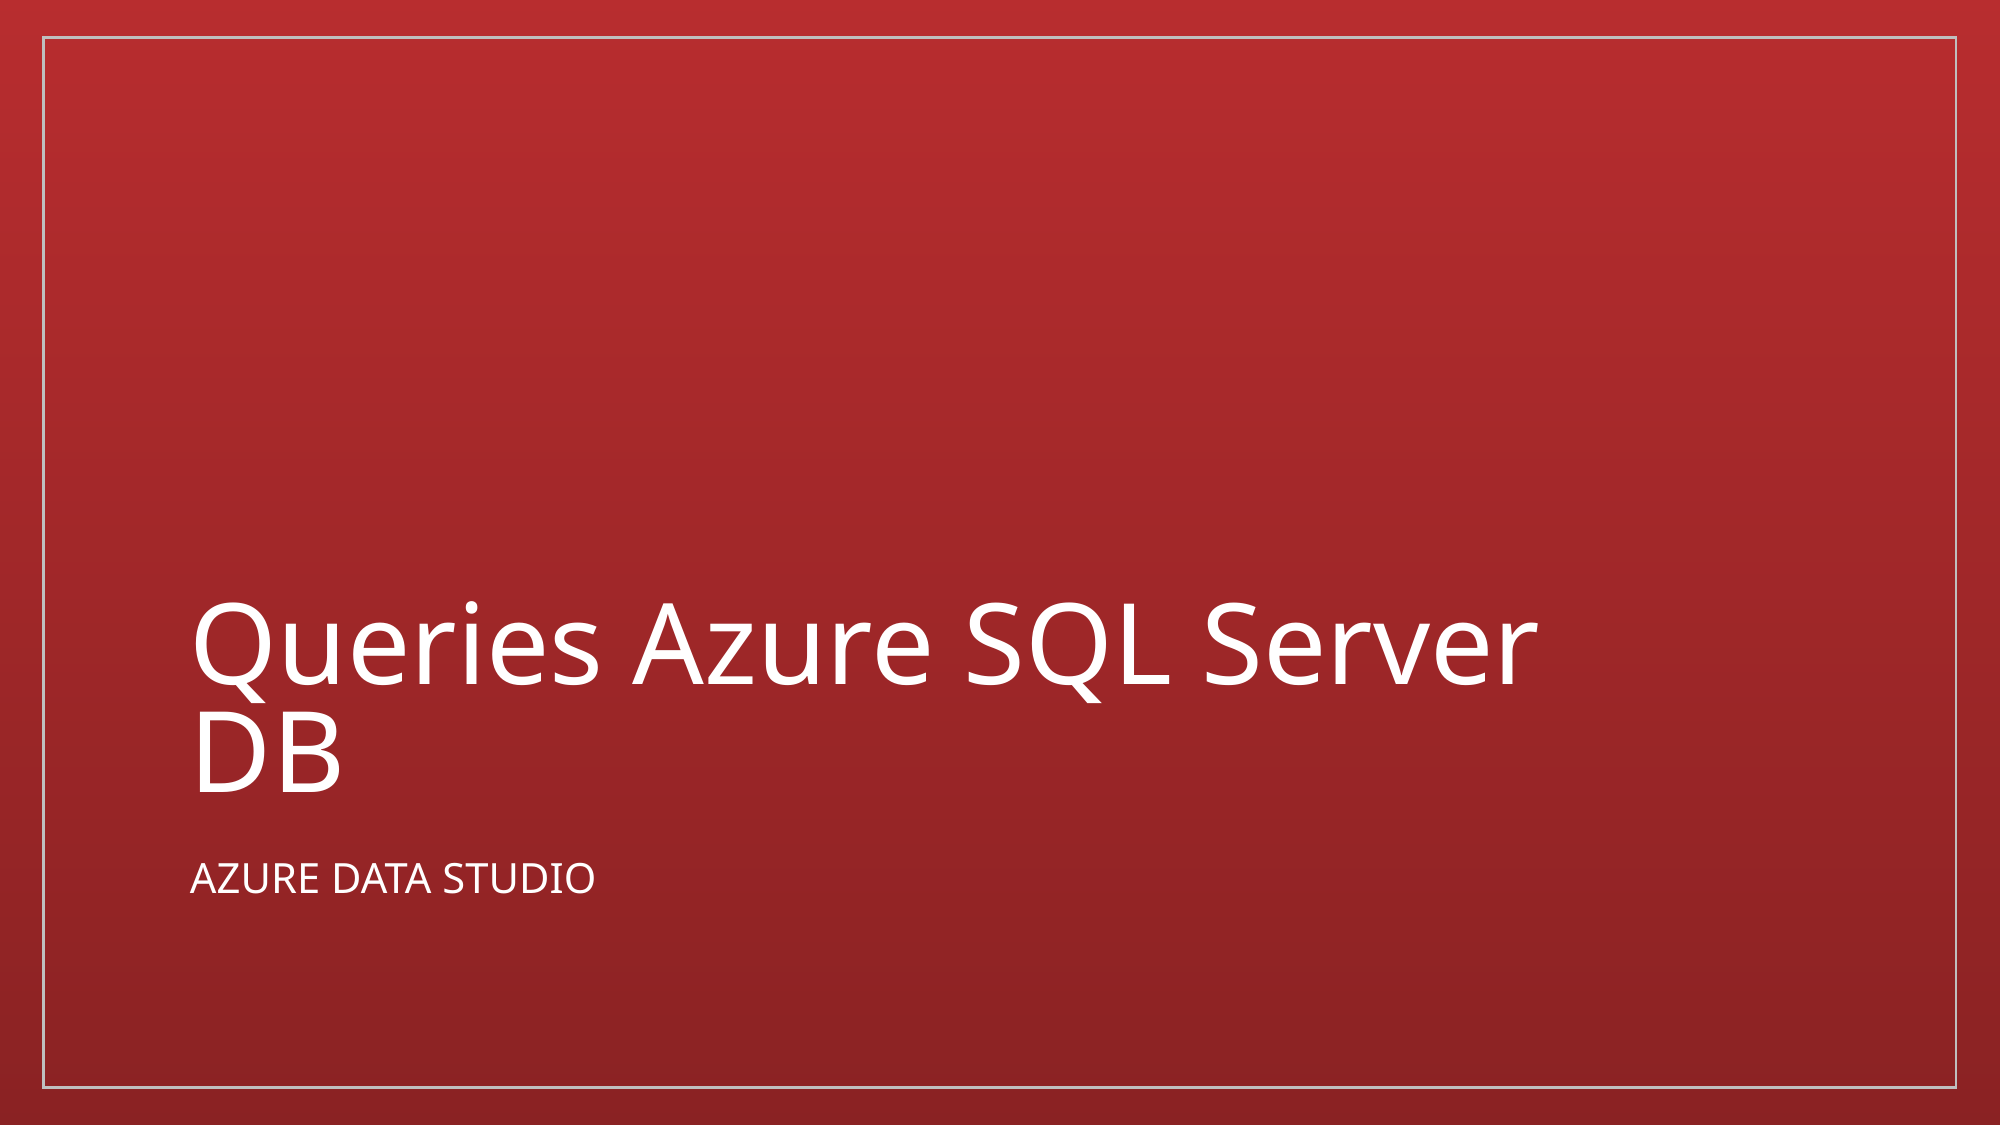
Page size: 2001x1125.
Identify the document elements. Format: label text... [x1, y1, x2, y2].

title Queries Azure SQL Server DB [174, 299, 1625, 822]
list Azure Data StUDIO [174, 849, 1450, 963]
